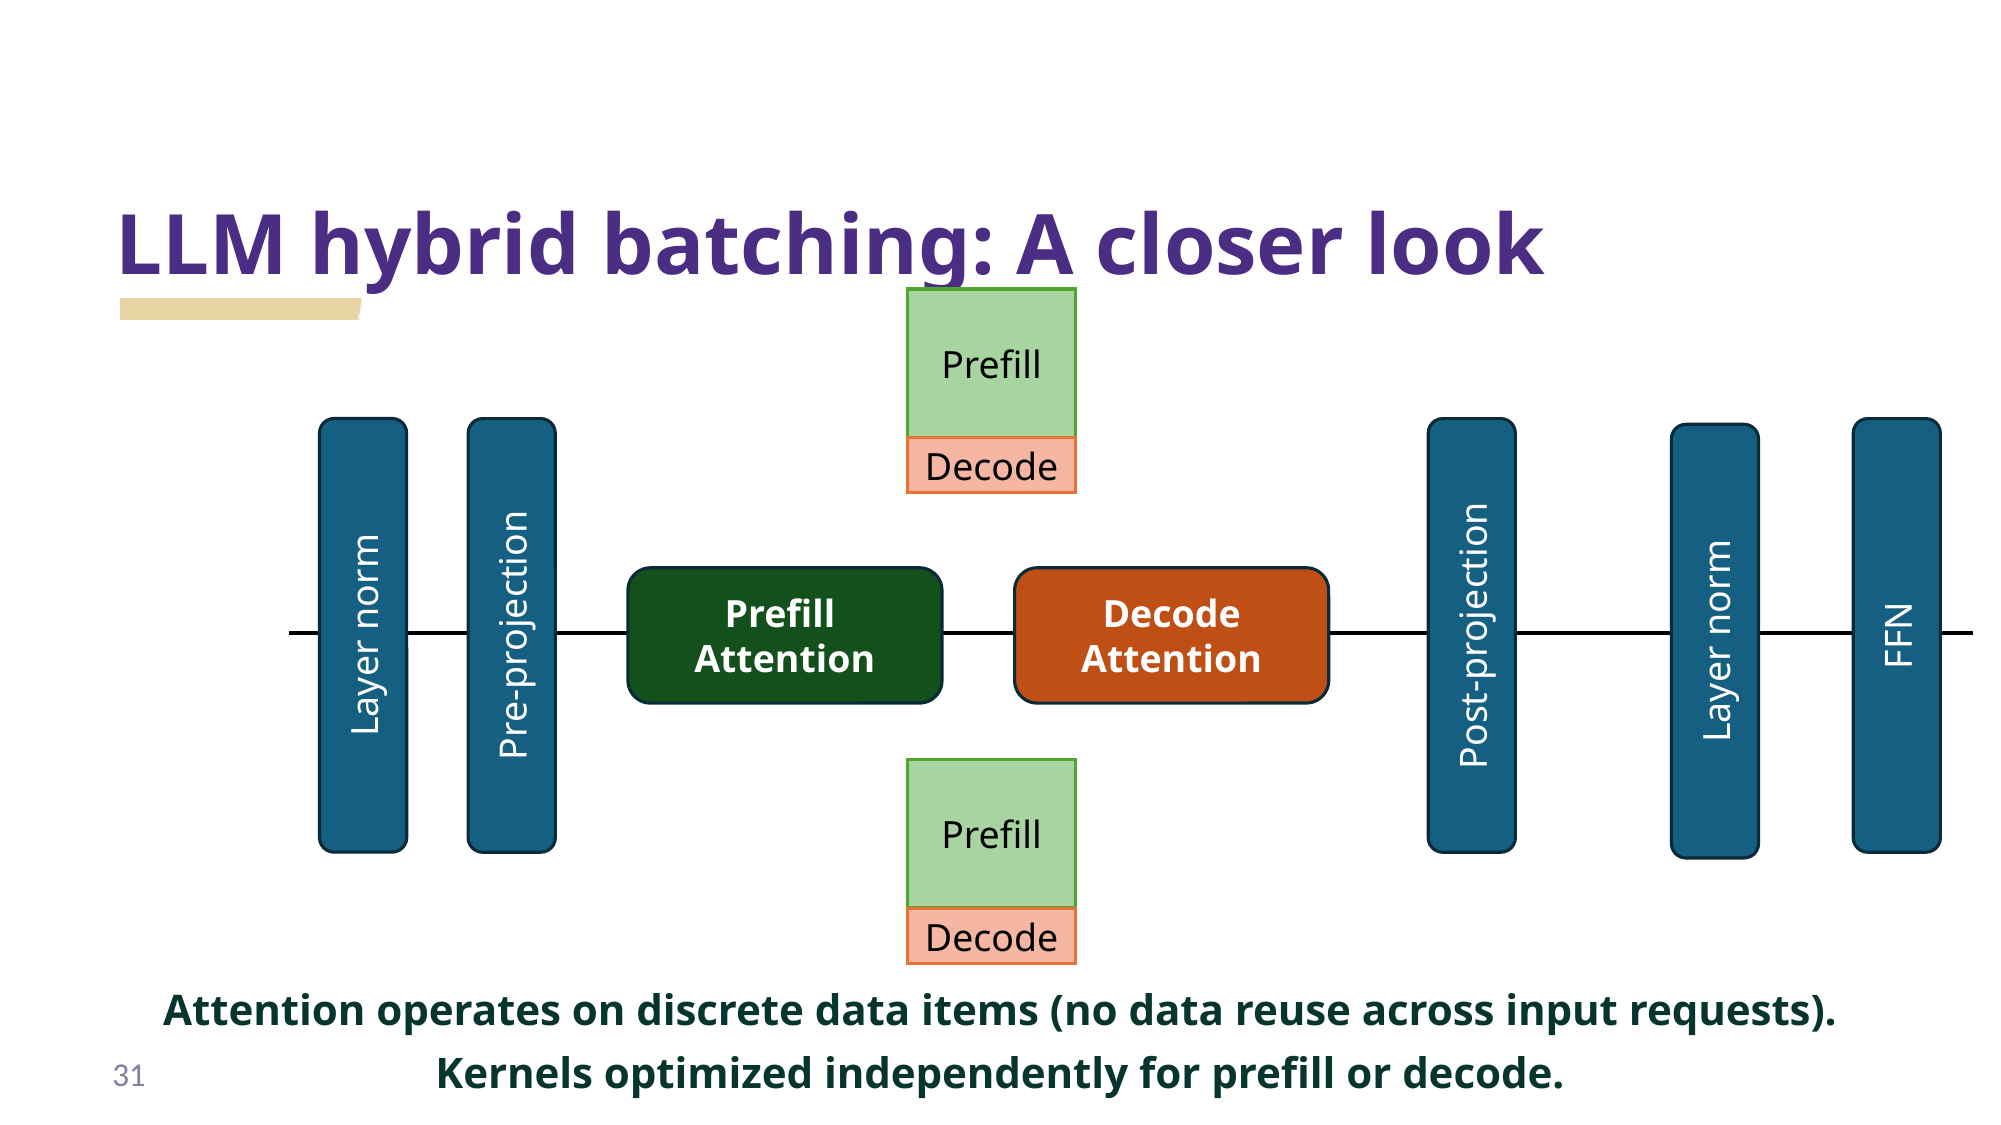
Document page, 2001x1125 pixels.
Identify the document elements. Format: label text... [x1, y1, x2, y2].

text_box Pre-projection [468, 418, 556, 632]
text_box Layer norm [1671, 424, 1759, 632]
text_box FFN [1853, 645, 1941, 853]
text_box Prefill Attention [627, 567, 943, 632]
text_box Attention operates on discrete data items (no data reuse across input requests). Kernels optimized independently for prefill or decode. [137, 978, 1863, 1108]
text_box Decode Attention [1014, 645, 1329, 704]
title LLM hybrid batching: A closer look [100, 80, 1889, 299]
text_box Post-projection [1428, 645, 1516, 853]
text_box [907, 759, 1077, 965]
text_box Layer norm [319, 645, 407, 853]
text_box FFN [1853, 418, 1941, 632]
slide_number 31 [97, 1042, 548, 1103]
text_box Pre-projection [468, 645, 556, 853]
text_box Layer norm [319, 418, 407, 632]
text_box Post-projection [1428, 418, 1516, 632]
text_box Prefill Attention [627, 645, 943, 704]
text_box Decode Attention [1014, 567, 1329, 632]
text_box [907, 288, 1077, 494]
text_box Layer norm [1671, 645, 1759, 859]
